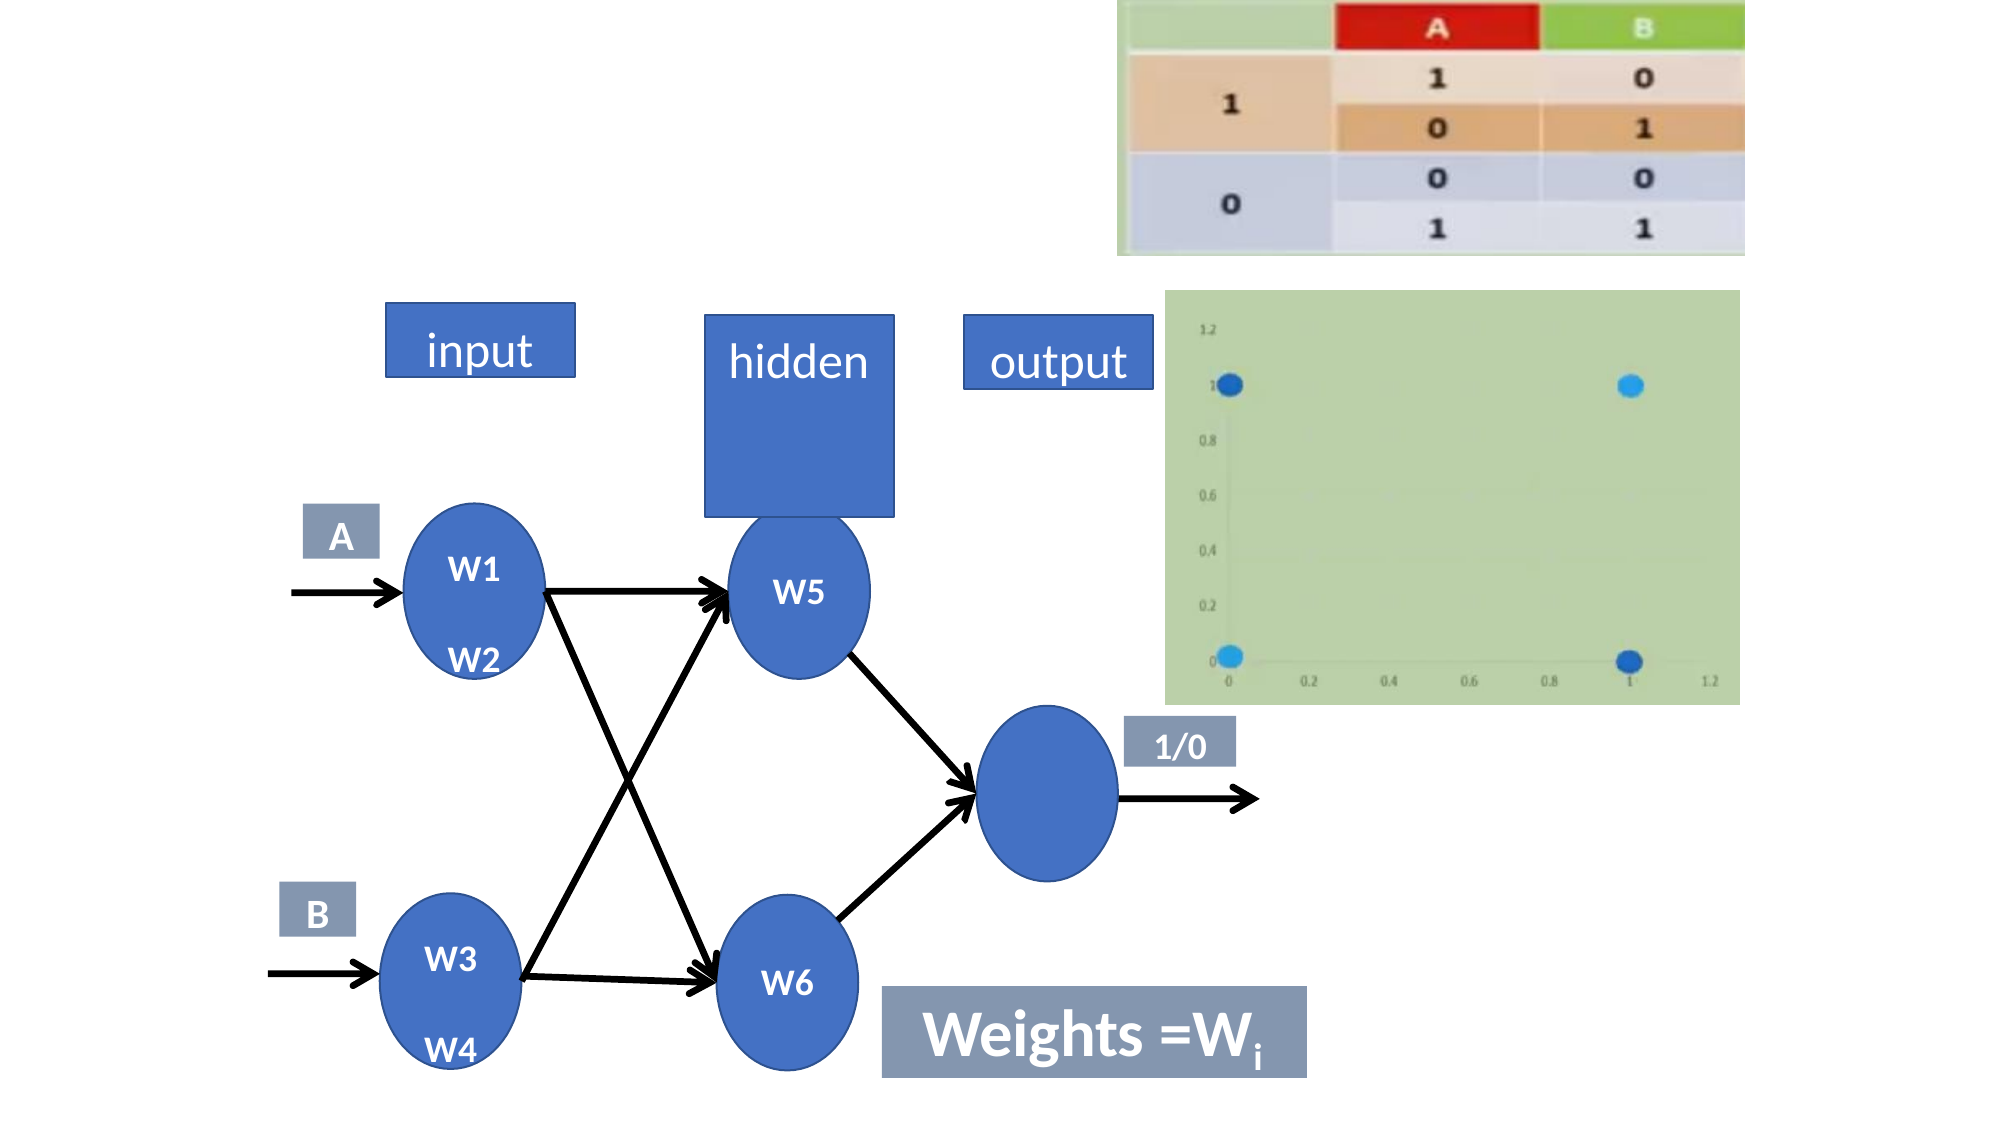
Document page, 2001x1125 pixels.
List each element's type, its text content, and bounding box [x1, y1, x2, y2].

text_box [542, 290, 1741, 983]
text_box A [302, 503, 380, 559]
text_box [685, 991, 702, 998]
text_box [378, 891, 523, 1071]
picture [1117, 0, 1745, 256]
text_box [291, 577, 397, 609]
text_box [528, 946, 536, 980]
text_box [402, 502, 536, 681]
text_box [267, 958, 373, 989]
text_box input [385, 302, 536, 378]
text_box Weights =Wi [881, 991, 1307, 1078]
text_box B [279, 881, 357, 937]
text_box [715, 991, 860, 1072]
